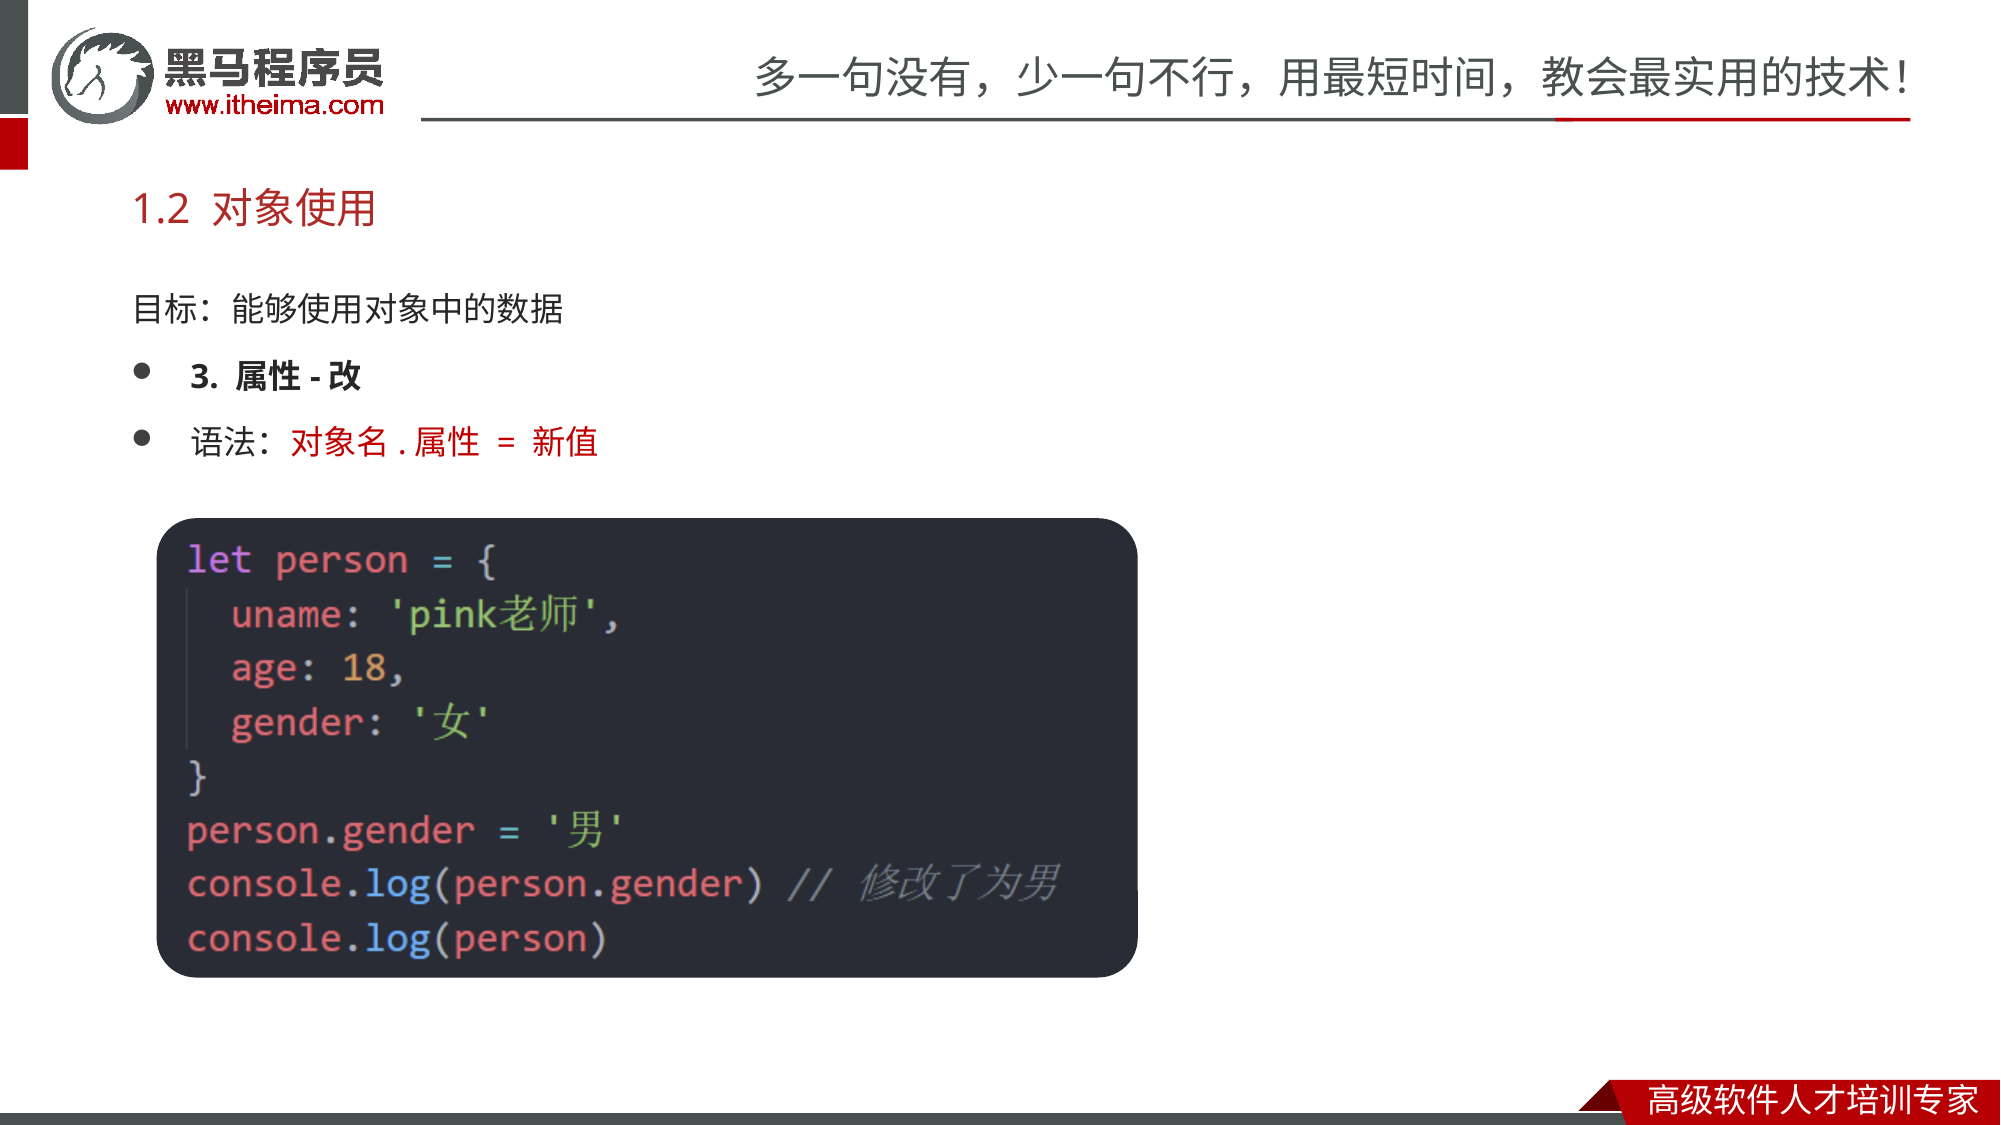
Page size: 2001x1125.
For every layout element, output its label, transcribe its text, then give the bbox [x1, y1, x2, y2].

list 目标：能够使用对象中的数据 3. 属性-改 语法：对象名.属性 = 新值 [116, 261, 1876, 1008]
title 1.2 对象使用 [116, 164, 1880, 250]
picture [50, 26, 384, 125]
picture [156, 517, 1138, 978]
